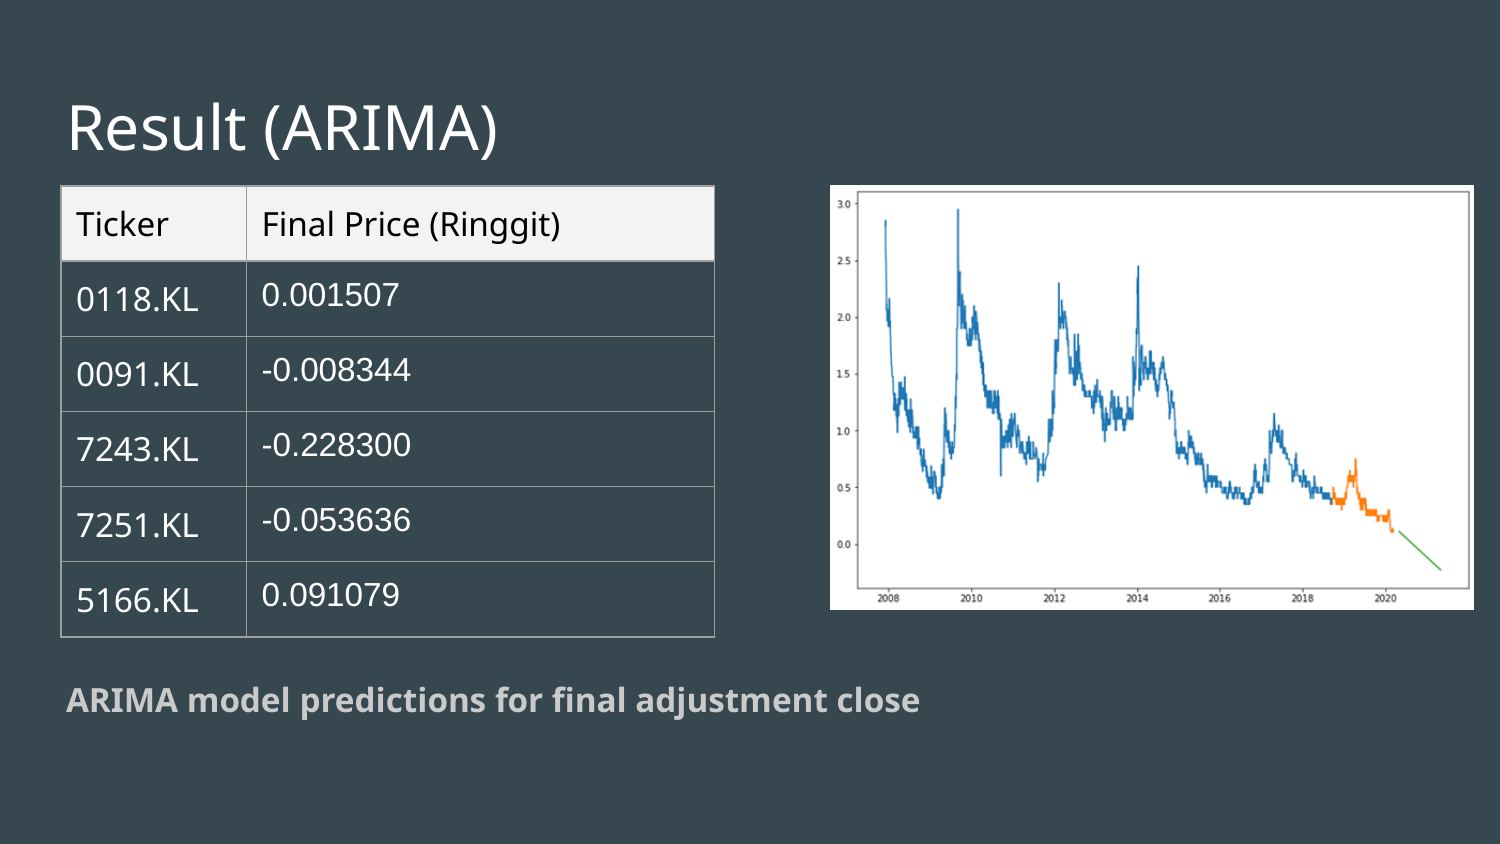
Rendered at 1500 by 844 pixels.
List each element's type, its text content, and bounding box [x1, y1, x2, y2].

table_header Final Price (Ringgit) [247, 187, 714, 260]
table_cell 7243.KL [62, 412, 246, 486]
list ARIMA model predictions for final adjustment close [51, 189, 1399, 750]
table_cell -0.053636 [247, 487, 714, 561]
picture [830, 185, 1474, 610]
table_cell -0.228300 [247, 412, 714, 486]
table_cell 0118.KL [62, 262, 246, 336]
table_cell 0.001507 [247, 262, 714, 336]
table_header Ticker [62, 187, 246, 260]
table_cell -0.008344 [247, 337, 714, 411]
table_cell 5166.KL [62, 562, 246, 636]
title Result (ARIMA) [51, 72, 1449, 167]
table_cell 0091.KL [62, 337, 246, 411]
table_cell 0.091079 [247, 562, 714, 636]
table_cell 7251.KL [62, 487, 246, 561]
